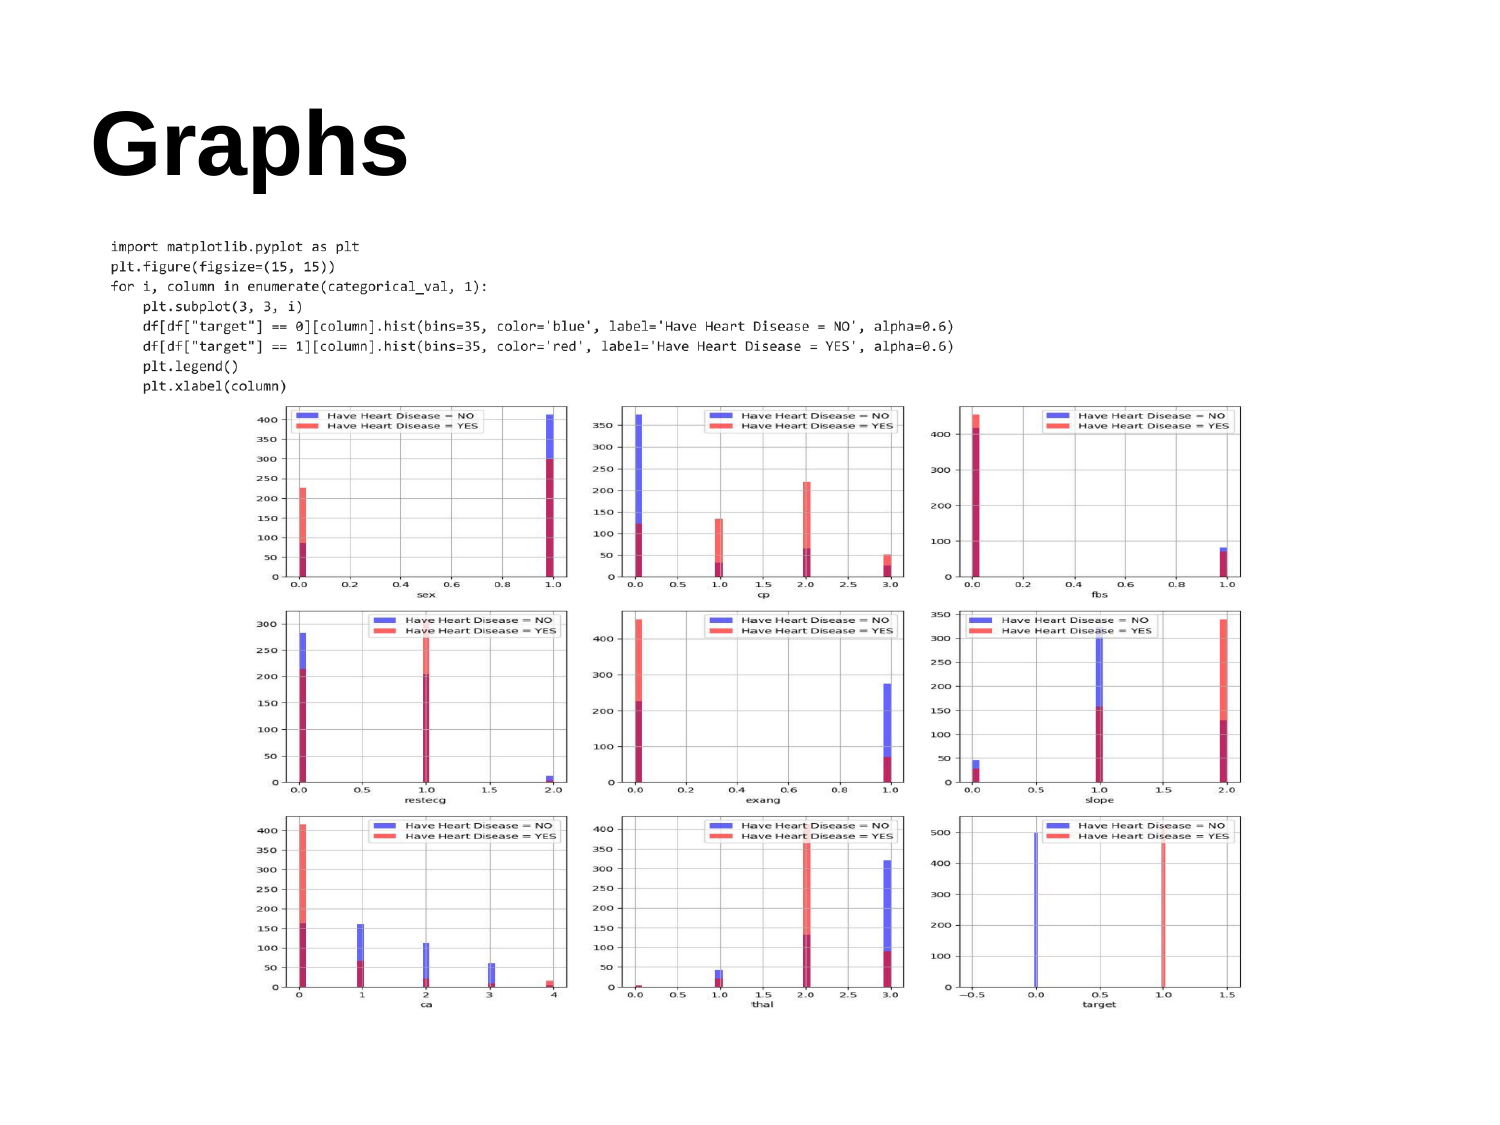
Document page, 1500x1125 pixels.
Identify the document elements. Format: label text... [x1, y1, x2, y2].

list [100, 232, 968, 397]
picture [241, 396, 1259, 1011]
title Graphs [75, 45, 1425, 233]
